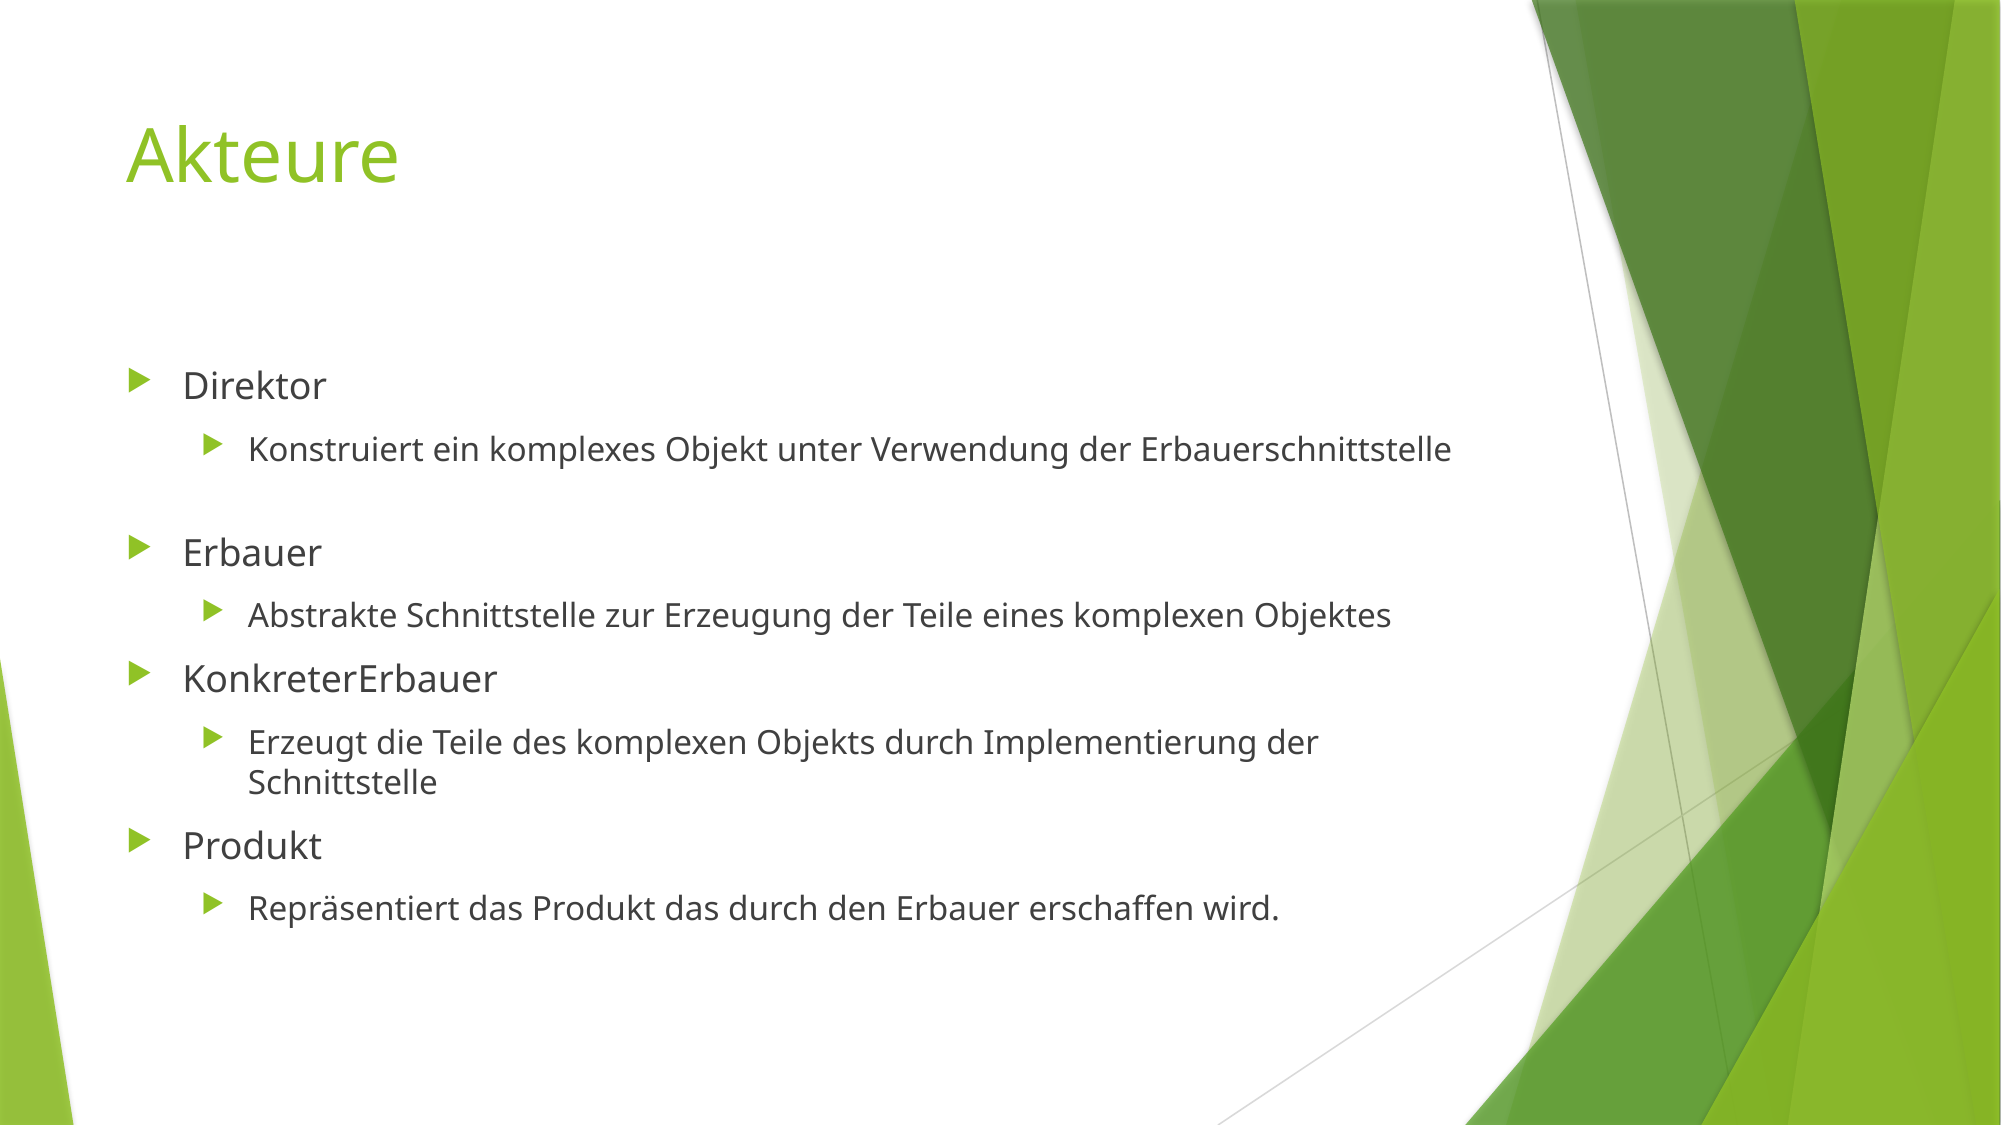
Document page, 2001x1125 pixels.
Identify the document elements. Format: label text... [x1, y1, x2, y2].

list Direktor Konstruiert ein komplexes Objekt unter Verwendung der Erbauerschnittstelle Erbauer Abstrakte Schnittstelle zur Erzeugung der Teile eines komplexen Objektes KonkreterErbauer Erzeugt die Teile des komplexen Objekts durch Implementierung der Schnittstelle Produkt Repräsentiert das Produkt das durch den Erbauer erschaffen wird. [111, 354, 1522, 992]
title Akteure [111, 99, 1522, 317]
